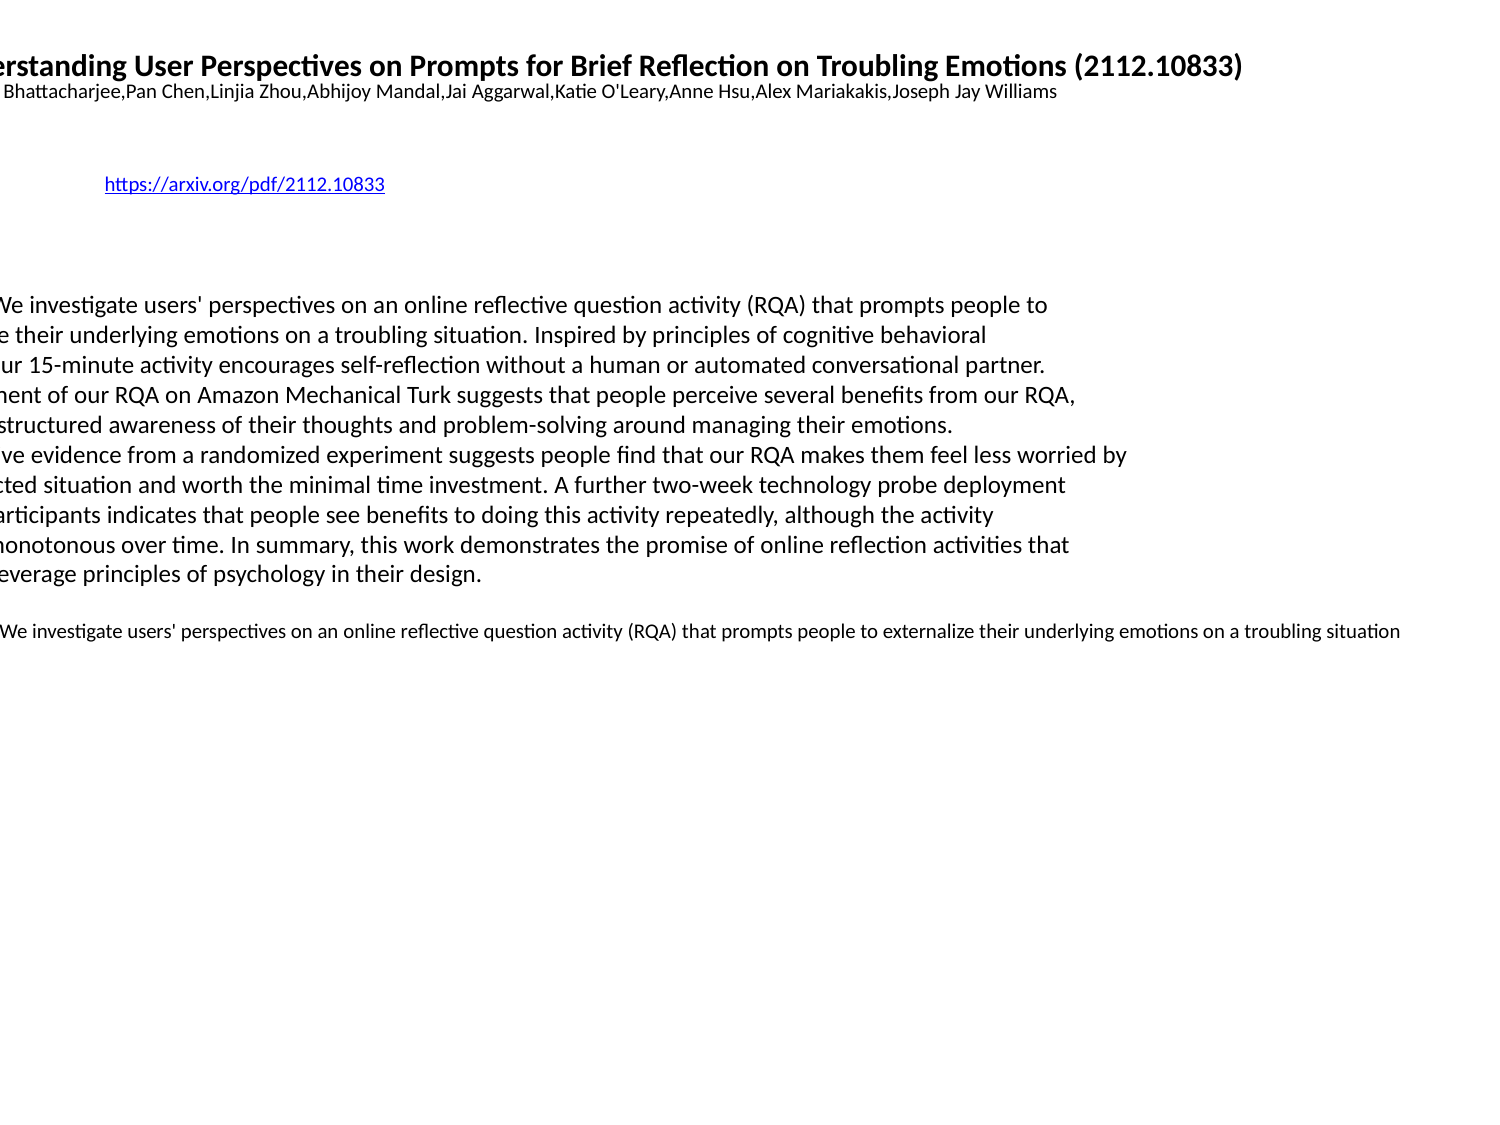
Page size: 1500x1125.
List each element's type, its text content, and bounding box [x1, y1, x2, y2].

text_box https://arxiv.org/pdf/2112.10833 [89, 118, 401, 203]
text_box Abstract: We investigate users' perspectives on an online reflective question activity (RQA) that prompts people to externalize their underlying emotions on a troubling situation. Inspired by principles of cognitive behavioral therapy, our 15-minute activity encourages self-reflection without a human or automated conversational partner. A deployment of our RQA on Amazon Mechanical Turk suggests that people perceive several benefits from our RQA, including structured awareness of their thoughts and problem-solving around managing their emotions. Quantitative evidence from a randomized experiment suggests people find that our RQA makes them feel less worried by their selected situation and worth the minimal time investment. A further two-week technology probe deployment with 11 participants indicates that people see benefits to doing this activity repeatedly, although the activity may get monotonous over time. In summary, this work demonstrates the promise of online reflection activities that carefully leverage principles of psychology in their design. Comments: We investigate users' perspectives on an online reflective question activity (RQA) that prompts people to externalize their underlying emotions on a troubling situation [0, 236, 1421, 651]
text_box Understanding User Perspectives on Prompts for Brief Reflection on Troubling Emotions (2112.10833) Ananya Bhattacharjee,Pan Chen,Linjia Zhou,Abhijoy Mandal,Jai Aggarwal,Katie O'Leary,Anne Hsu,Alex Mariakakis,Joseph Jay Williams [0, 0, 1260, 110]
